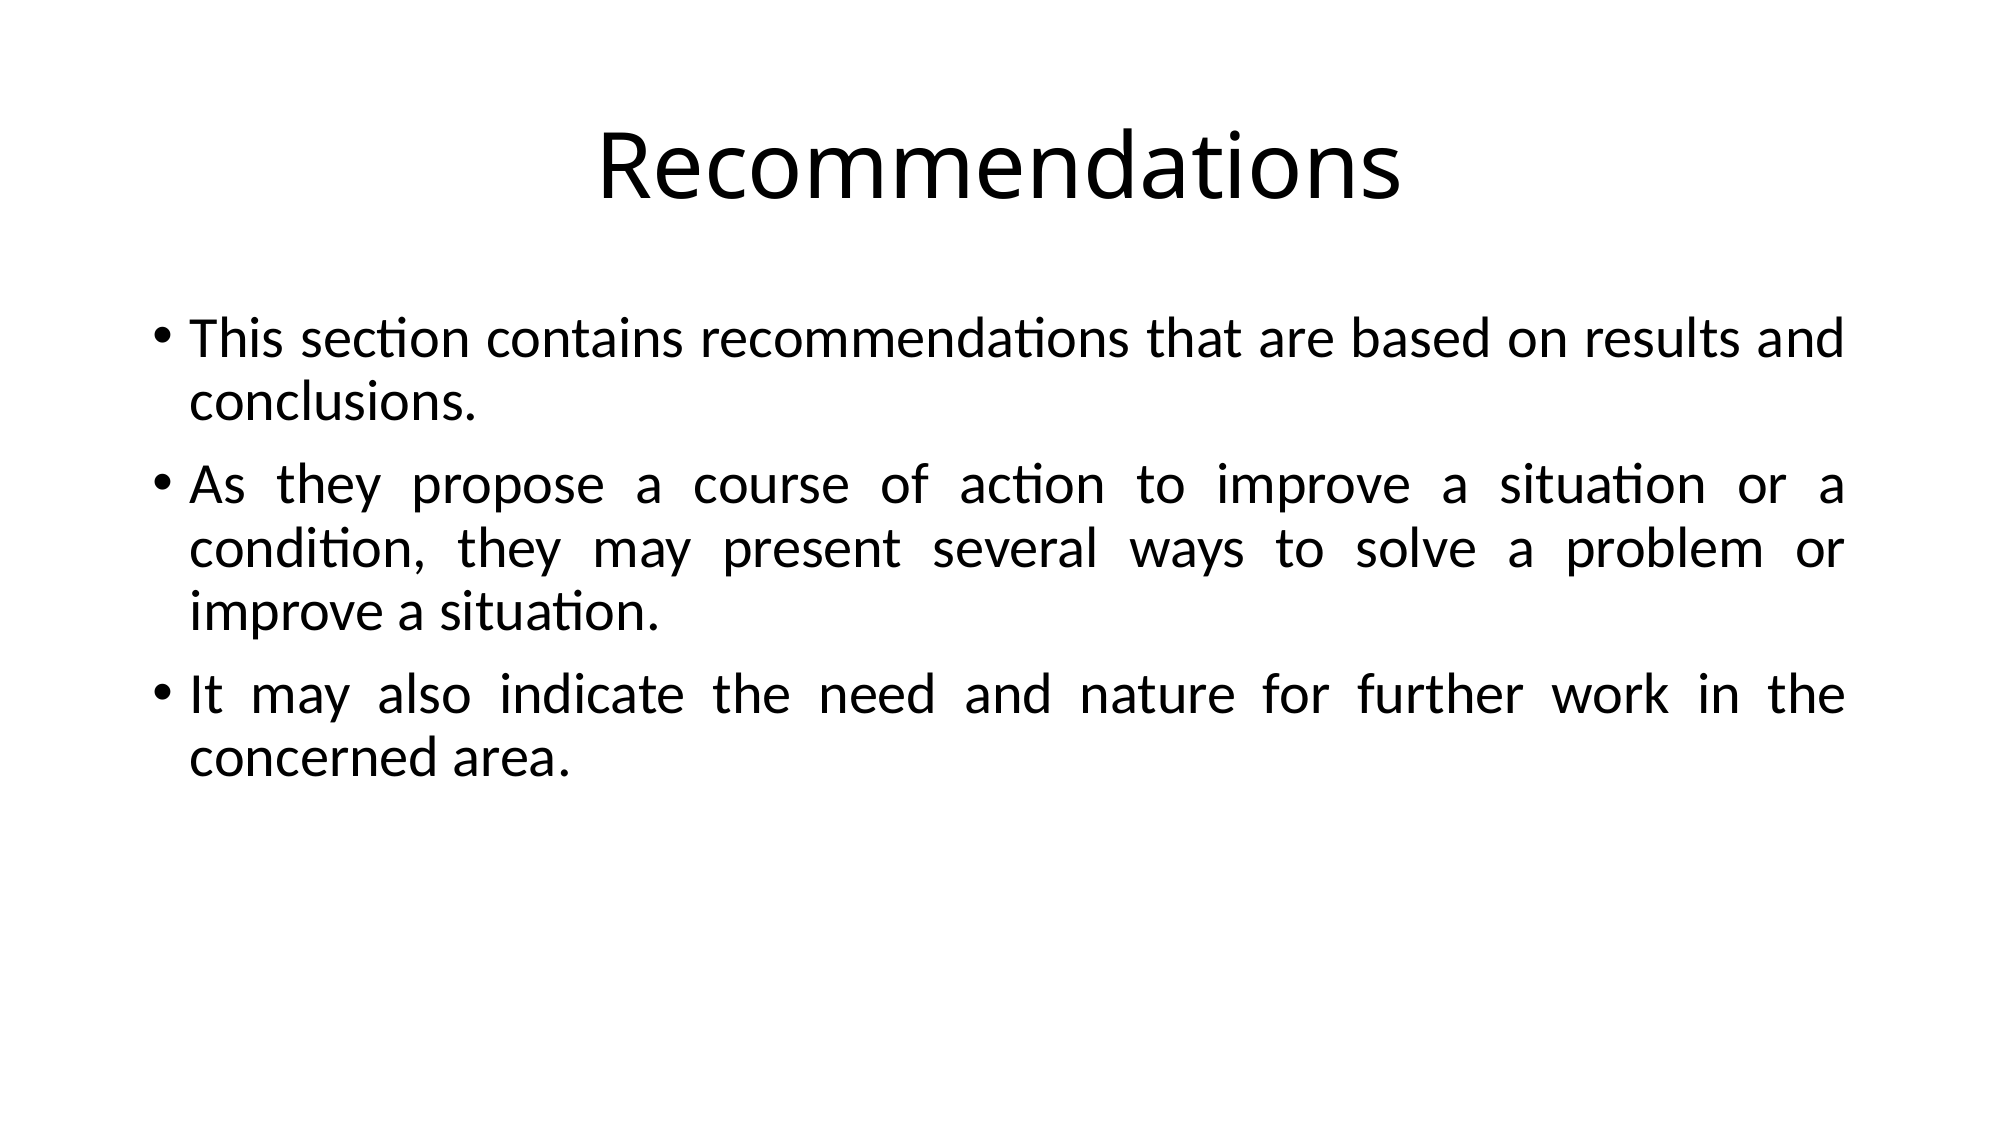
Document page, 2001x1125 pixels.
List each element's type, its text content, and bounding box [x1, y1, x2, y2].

list This section contains recommendations that are based on results and conclusions. As they propose a course of action to improve a situation or a condition, they may present several ways to solve a problem or improve a situation. It may also indicate the need and nature for further work in the concerned area. [137, 299, 1863, 1014]
title Recommendations [137, 59, 1863, 278]
